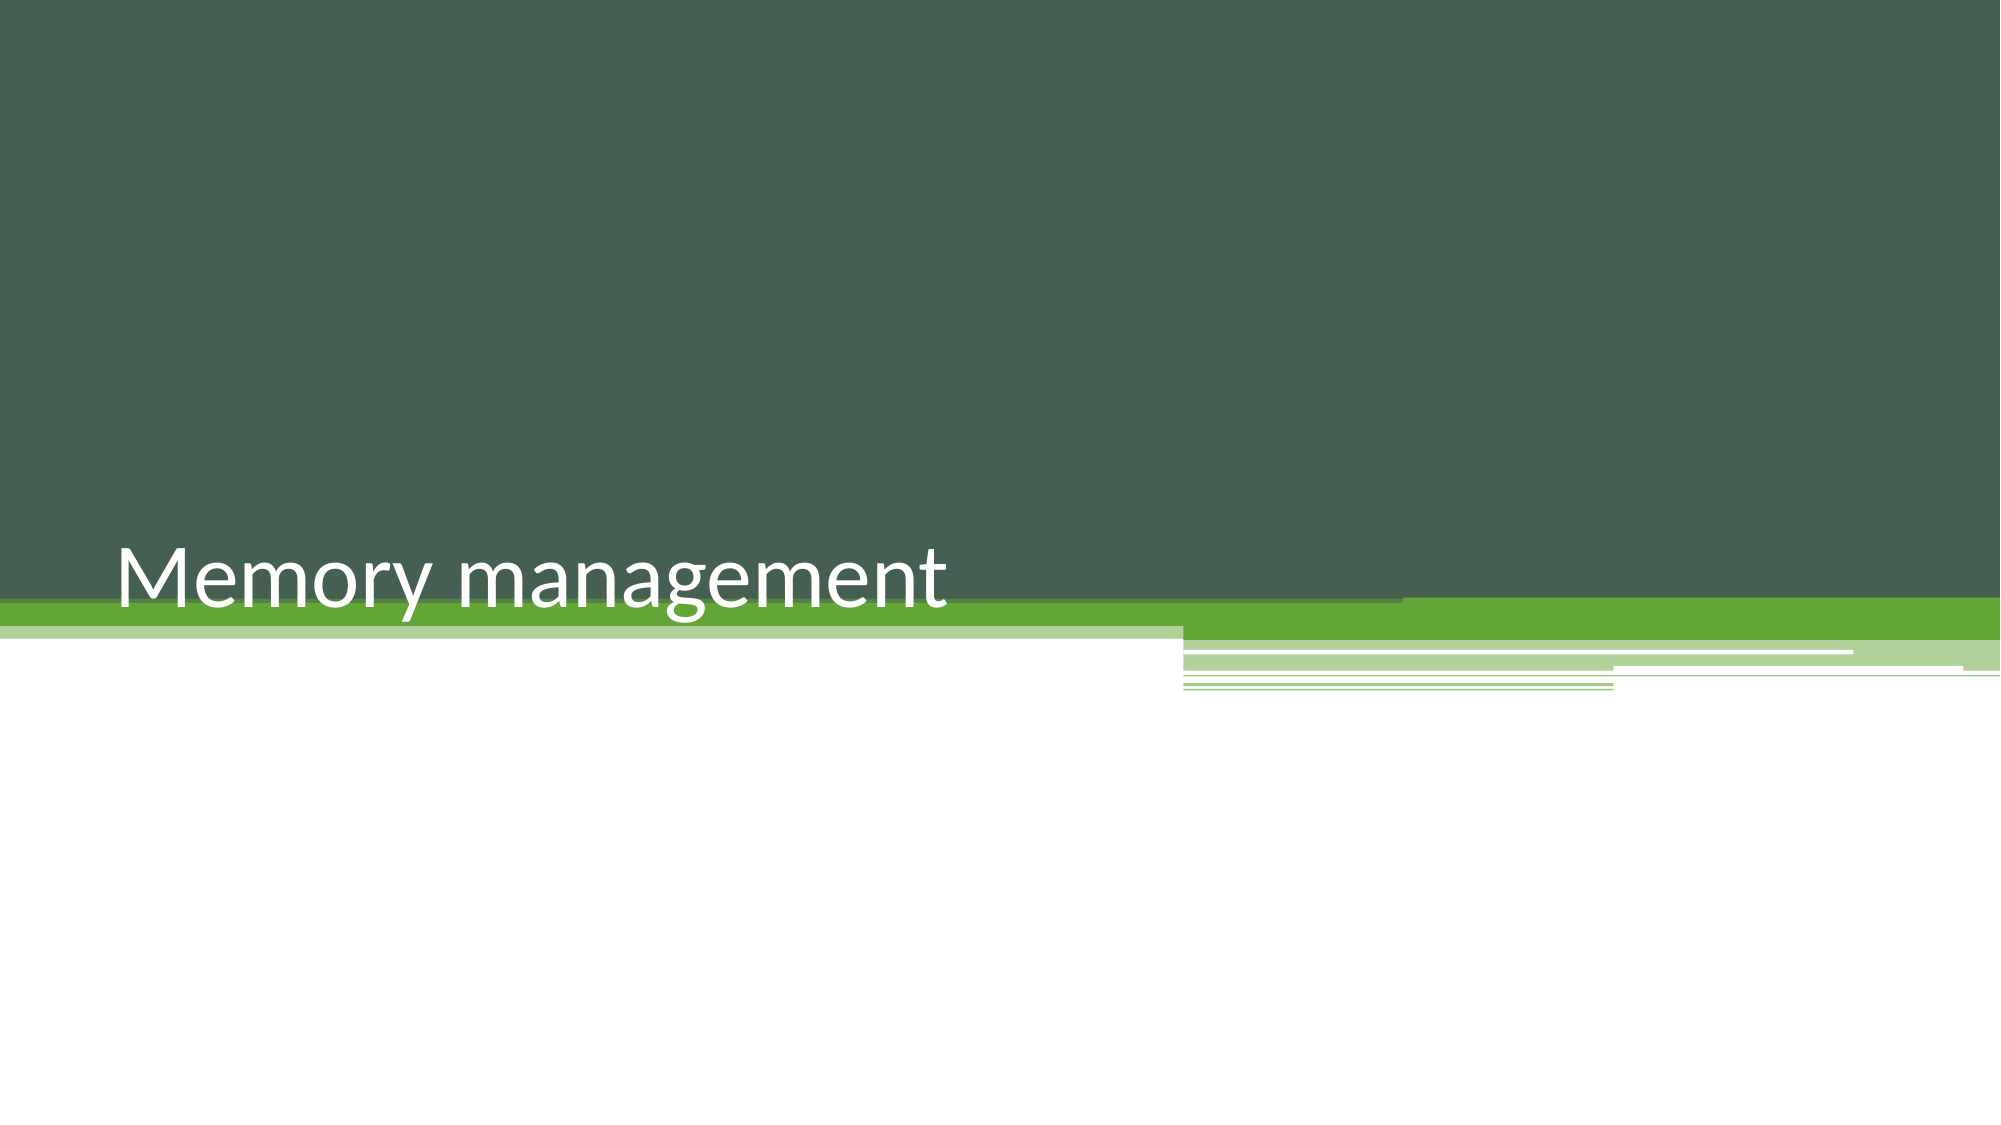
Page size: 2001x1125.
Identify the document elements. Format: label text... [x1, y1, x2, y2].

title Memory management [99, 391, 1950, 633]
